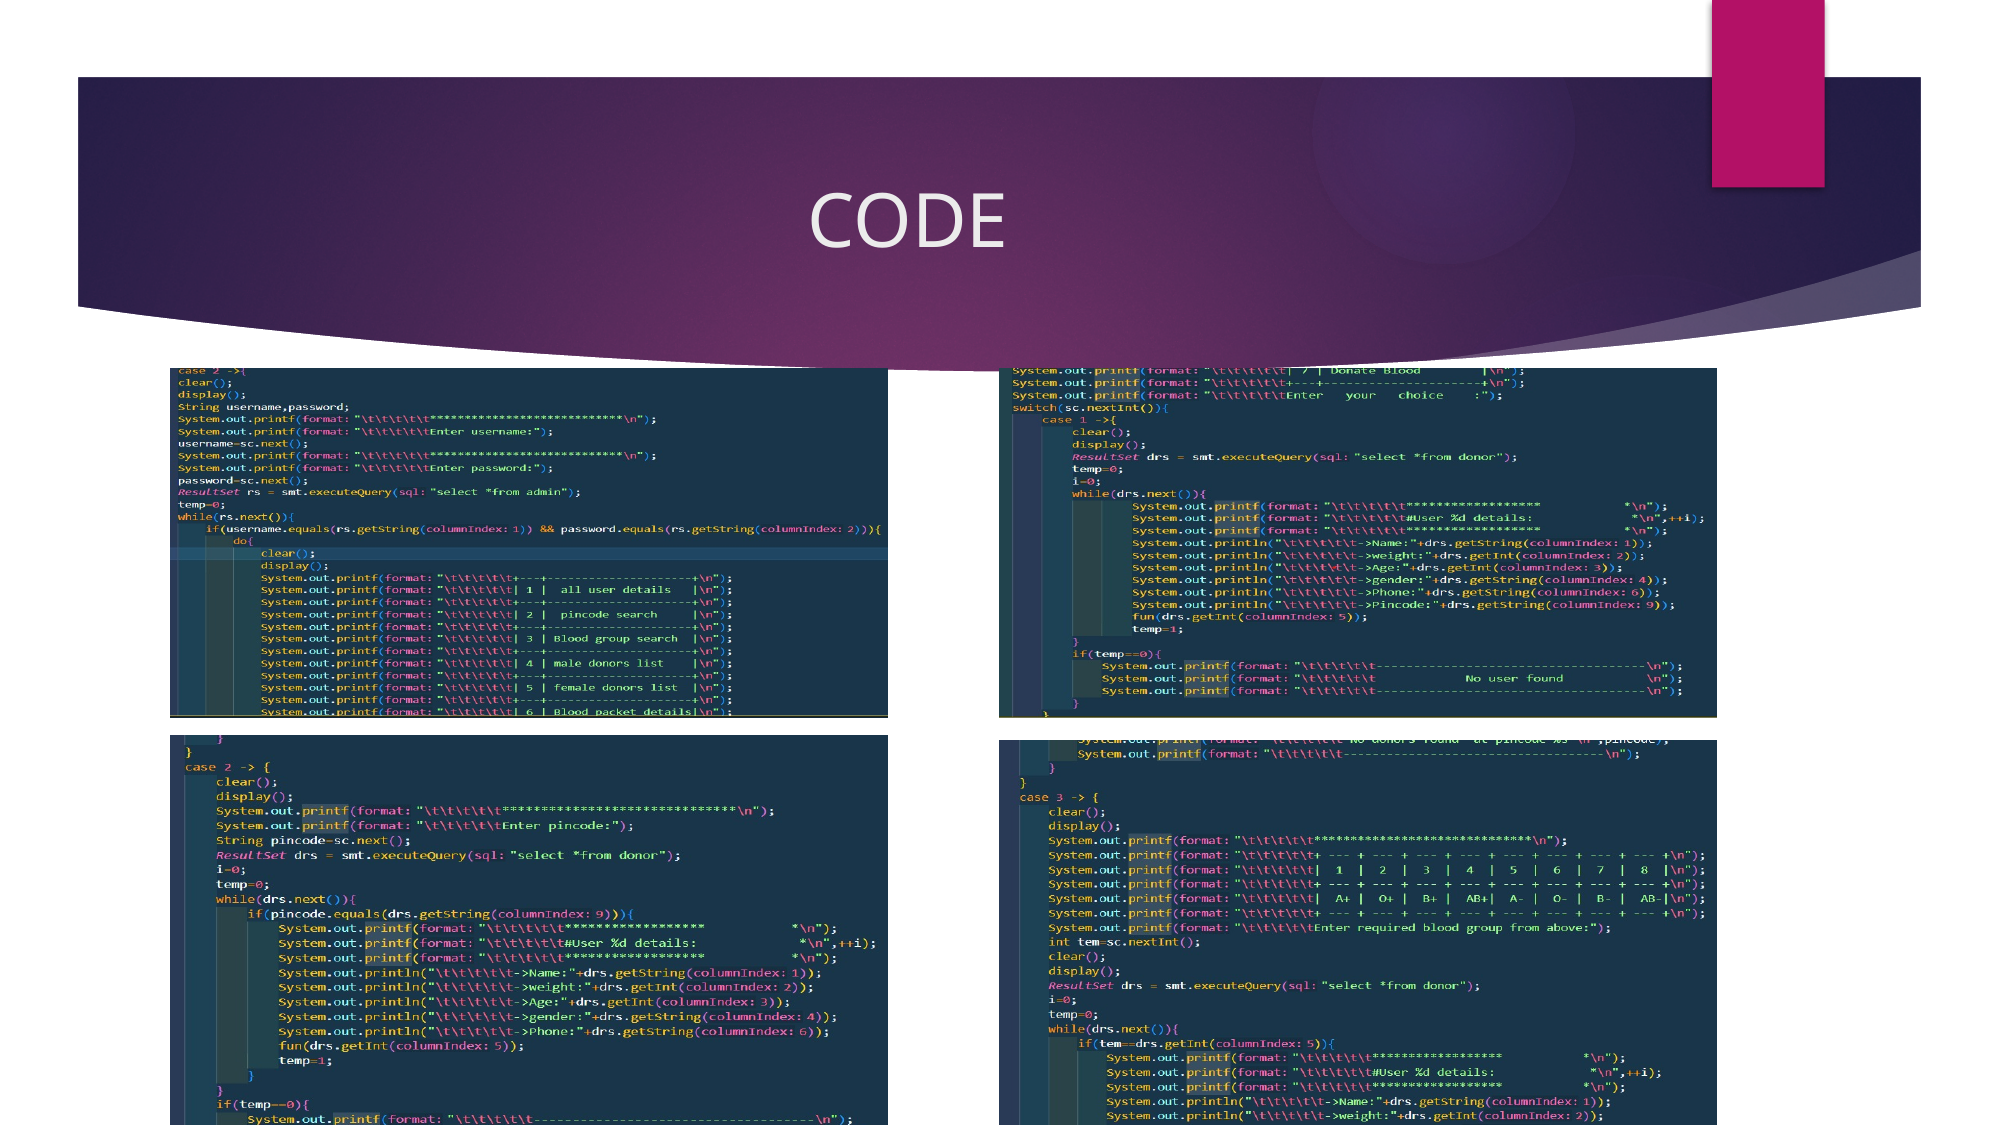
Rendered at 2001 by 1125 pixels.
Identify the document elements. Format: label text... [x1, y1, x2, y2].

picture [170, 734, 889, 1125]
picture [999, 740, 1718, 1125]
picture [999, 367, 1718, 719]
title CODE [189, 159, 1627, 276]
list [170, 367, 889, 719]
